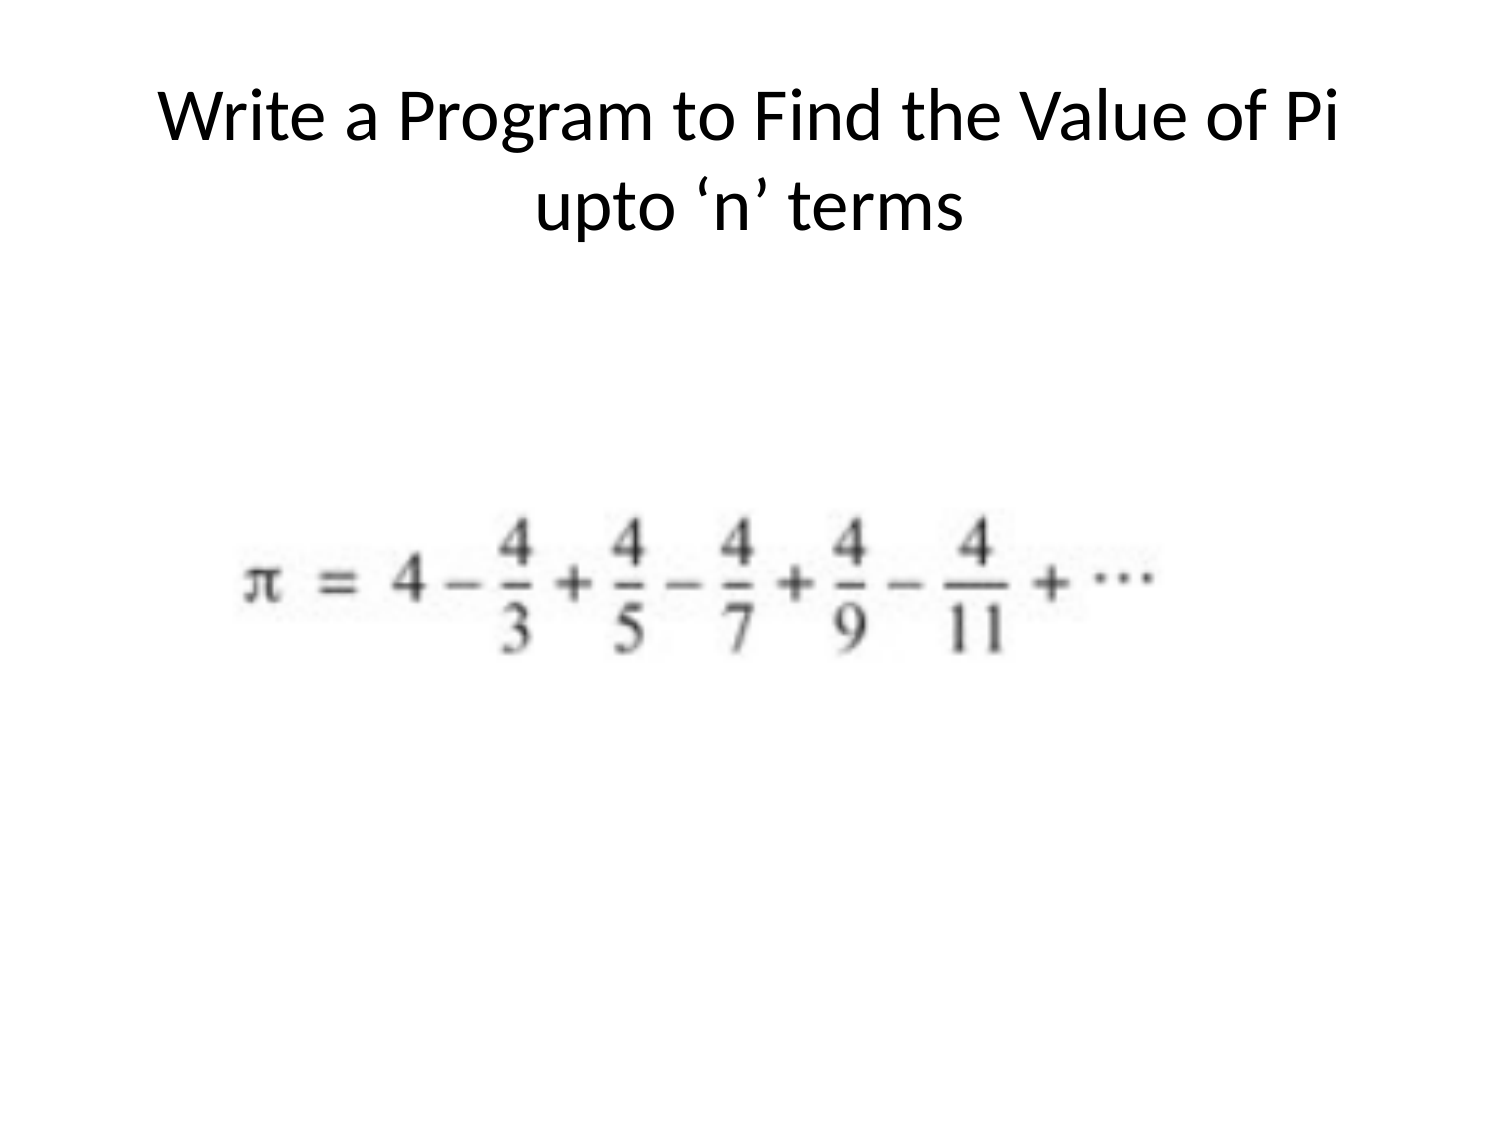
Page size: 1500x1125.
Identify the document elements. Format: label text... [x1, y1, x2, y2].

text_box Write a Program to Find the Value of Pi upto ‘n’ terms [81, 58, 1418, 254]
picture [222, 502, 1243, 751]
